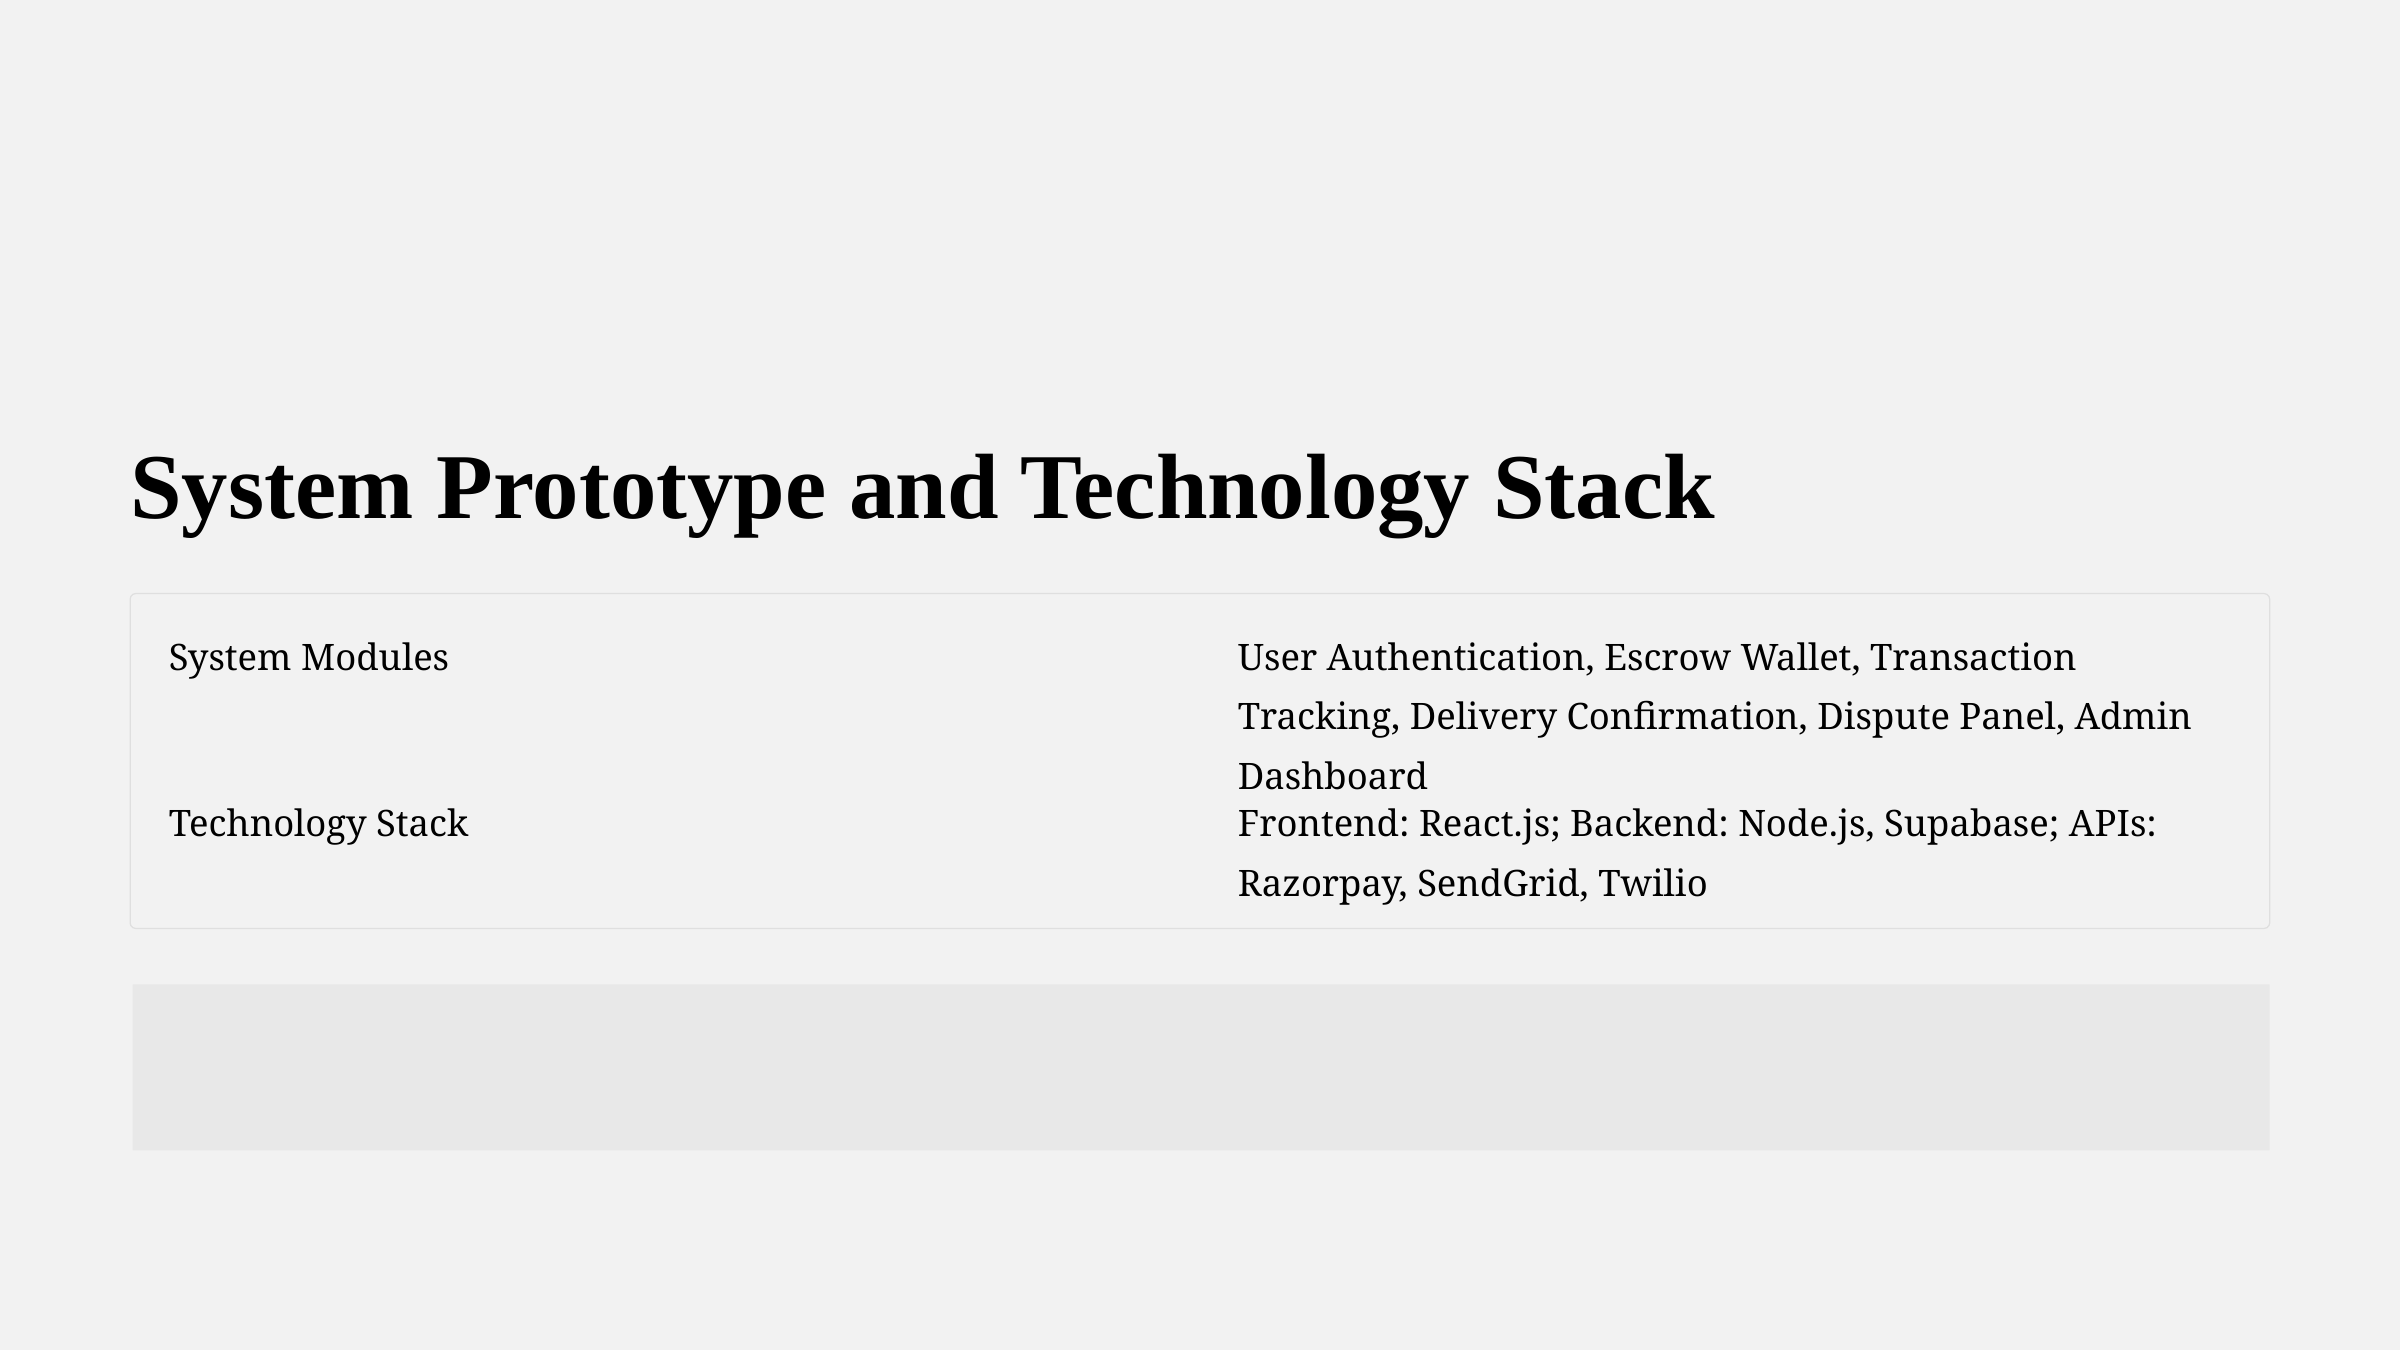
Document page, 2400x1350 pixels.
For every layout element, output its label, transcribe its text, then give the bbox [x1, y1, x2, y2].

text_box Technology Stack [168, 784, 1163, 845]
text_box User Authentication, Escrow Wallet, Transaction Tracking, Delivery Confirmation, Dispute Panel, Admin Dashboard [1237, 618, 2232, 738]
text_box Frontend: React.js; Backend: Node.js, Supabase; APIs: Razorpay, SendGrid, Twilio [1237, 784, 2232, 904]
text_box [130, 596, 2270, 929]
text_box [131, 594, 2269, 761]
text_box System Modules [168, 618, 1163, 678]
text_box System Prototype and Technology Stack [130, 421, 1955, 538]
text_box [132, 984, 2270, 1151]
